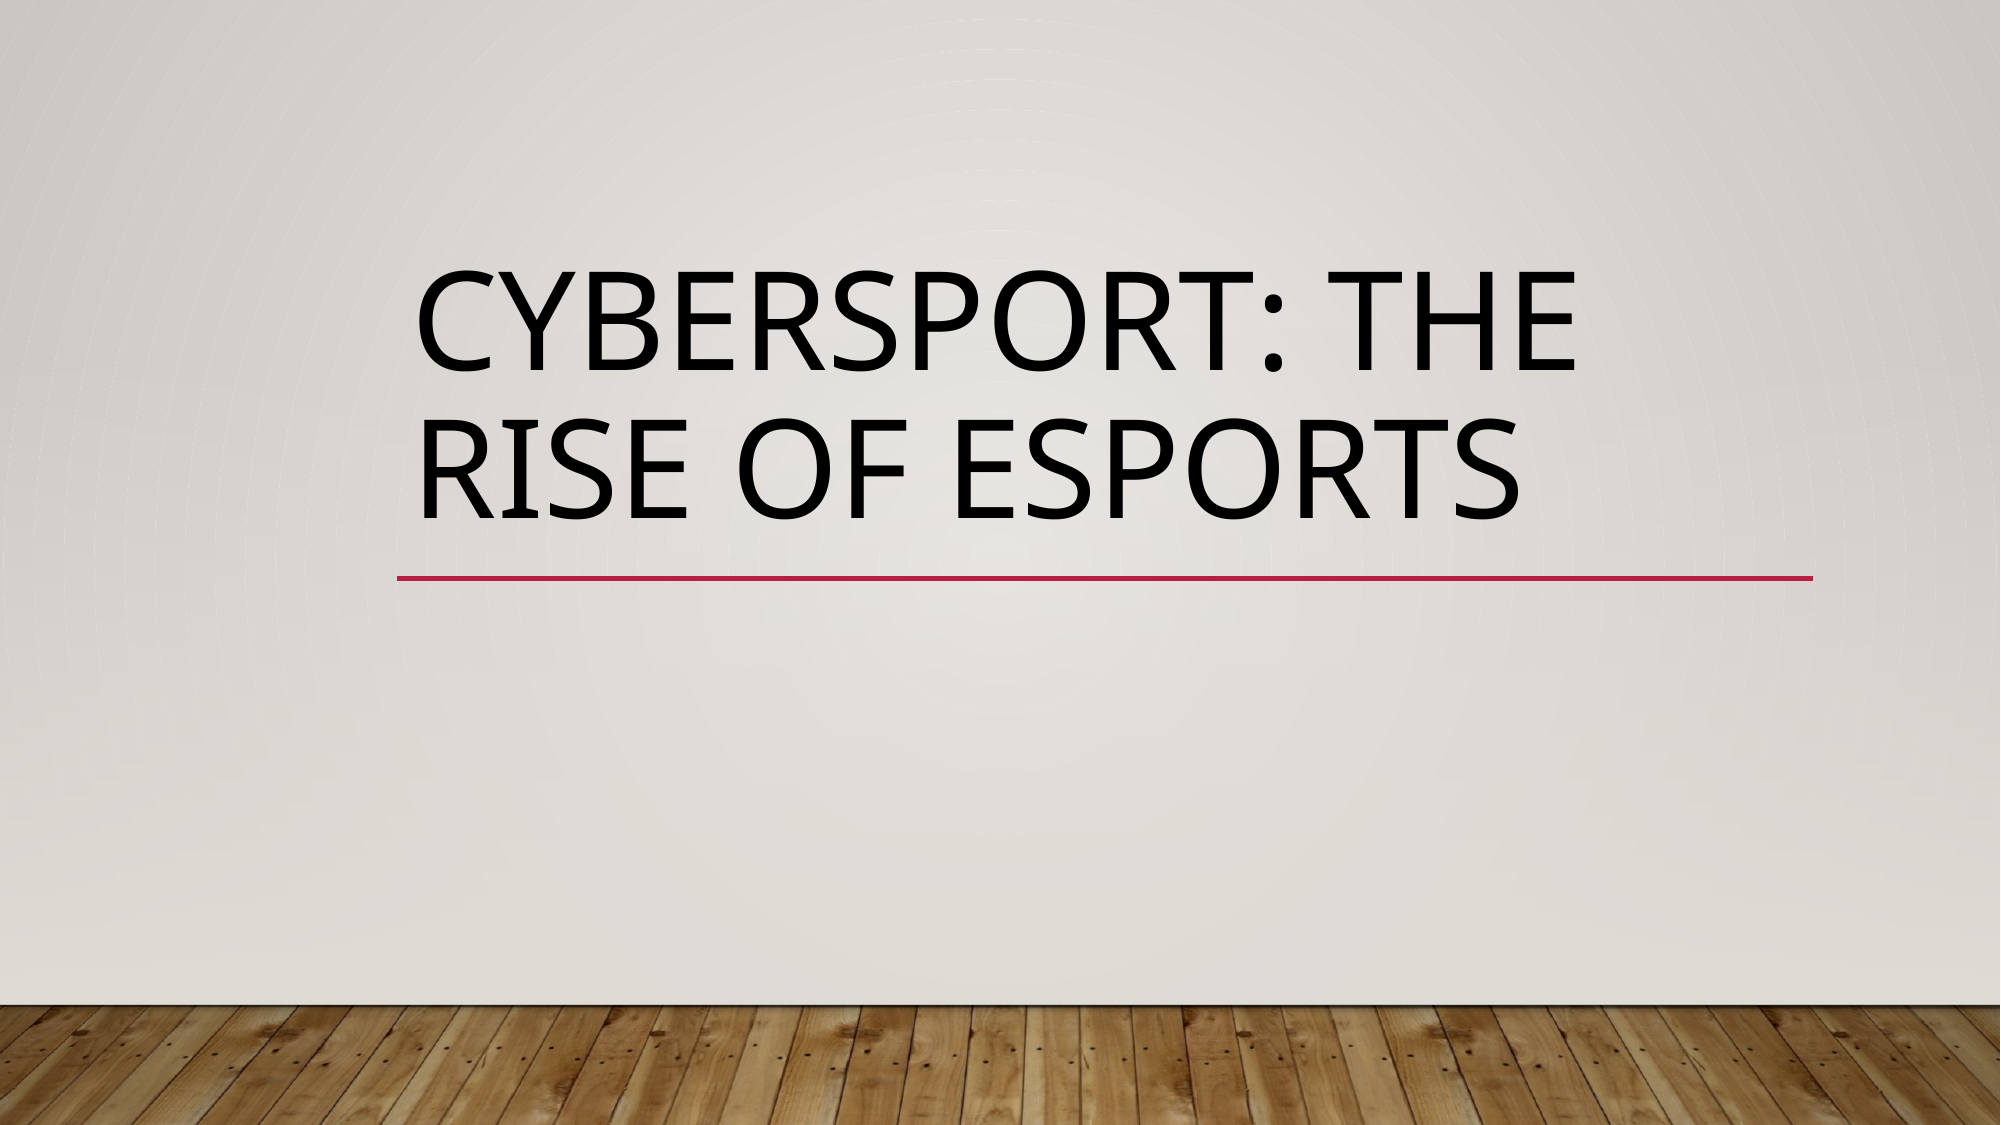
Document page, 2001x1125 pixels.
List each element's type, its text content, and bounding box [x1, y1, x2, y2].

picture [0, 1005, 2000, 1125]
title CYBERSPORT: THE RISE OF ESPORTS [396, 131, 1814, 549]
